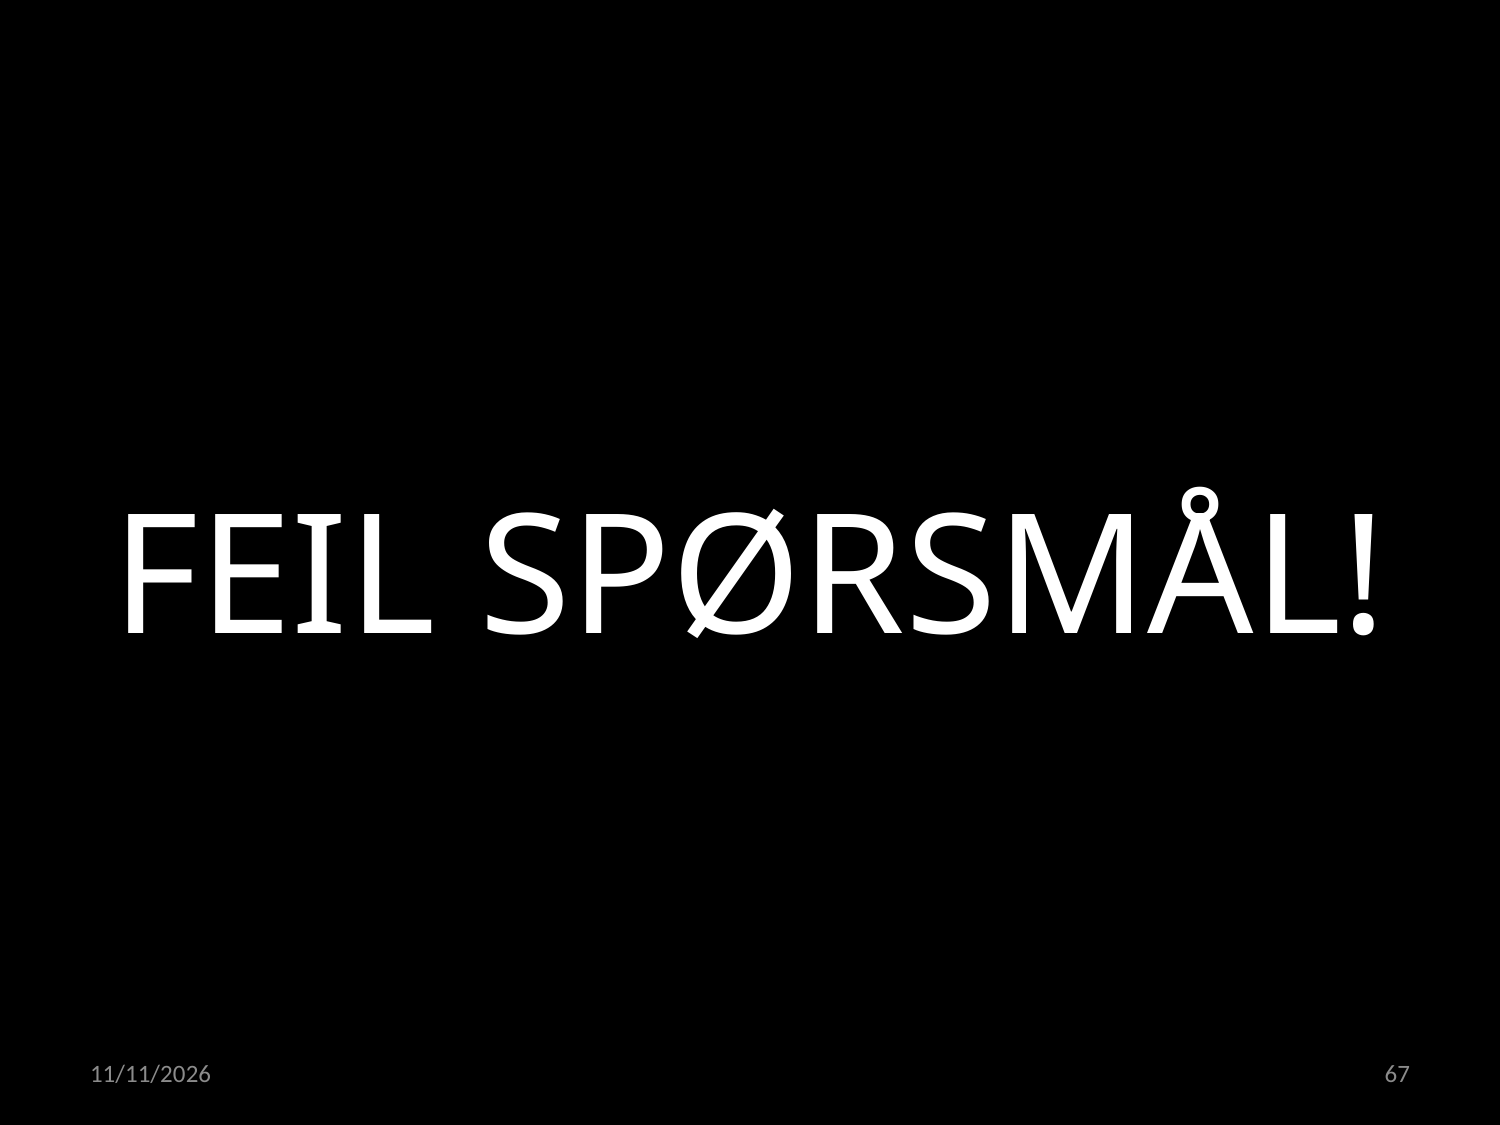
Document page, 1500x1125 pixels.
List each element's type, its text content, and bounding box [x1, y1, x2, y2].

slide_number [75, 1042, 425, 1103]
text_box FEIL SPØRSMÅL! [0, 459, 1500, 561]
slide_number 67 [1074, 1042, 1425, 1103]
